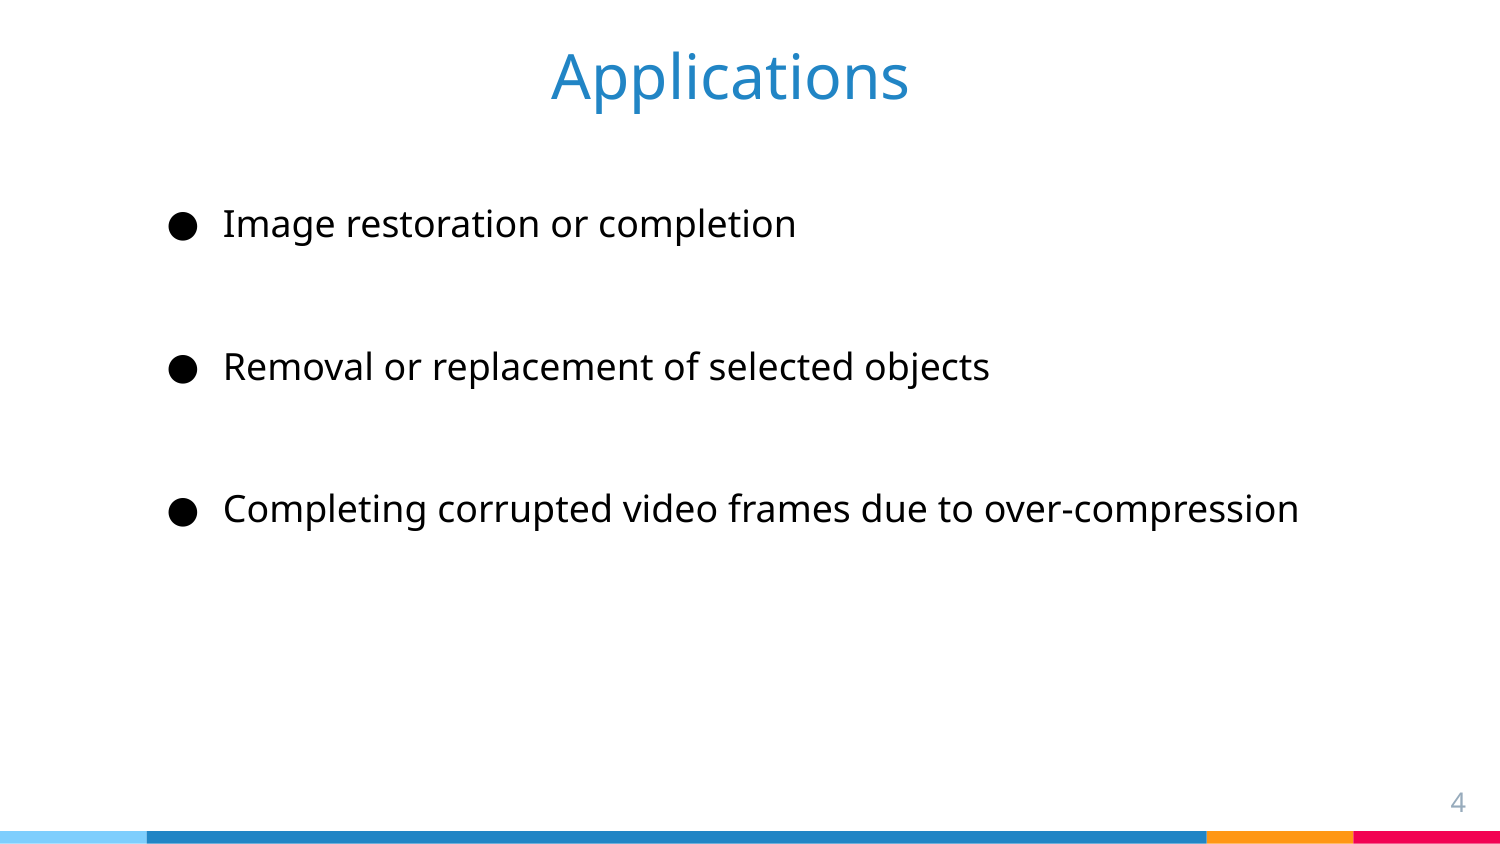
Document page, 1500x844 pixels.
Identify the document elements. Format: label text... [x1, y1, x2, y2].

text_box Removal or replacement of selected objects [132, 327, 1017, 413]
title Applications [146, 25, 1398, 127]
text_box Completing corrupted video frames due to over-compression [132, 470, 1398, 556]
slide_number ‹#› [1391, 770, 1482, 822]
text_box Image restoration or completion [132, 184, 895, 270]
